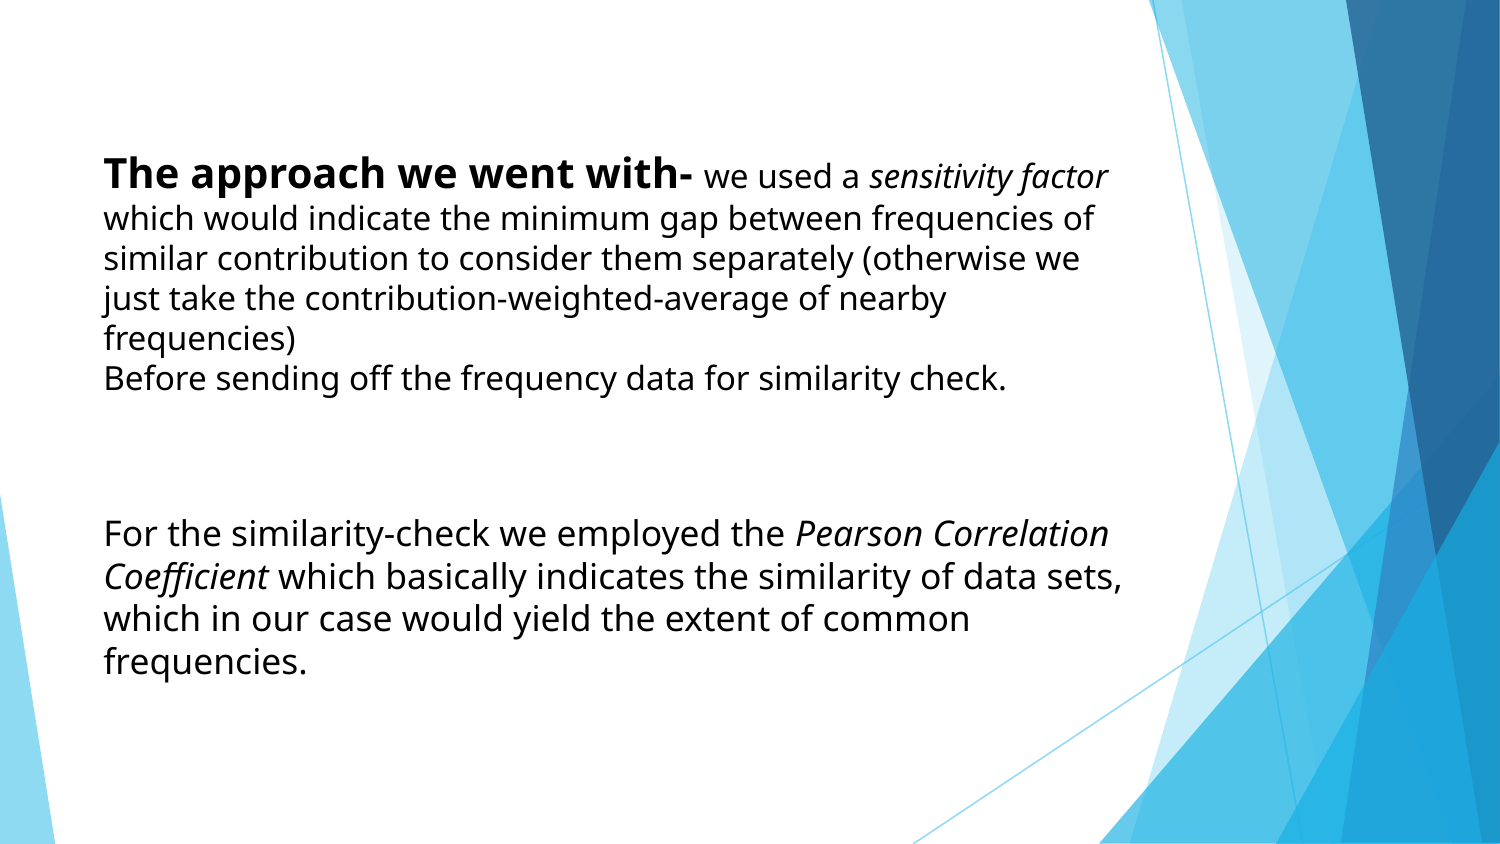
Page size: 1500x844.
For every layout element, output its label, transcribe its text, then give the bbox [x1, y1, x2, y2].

title The approach we went with- we used a sensitivity factor which would indicate the minimum gap between frequencies of similar contribution to consider them separately (otherwise we just take the contribution-weighted-average of nearby frequencies) Before sending off the frequency data for similarity check. For the similarity-check we employed the Pearson Correlation Coefficient which basically indicates the similarity of data sets, which in our case would yield the extent of common frequencies. [92, 141, 1150, 603]
